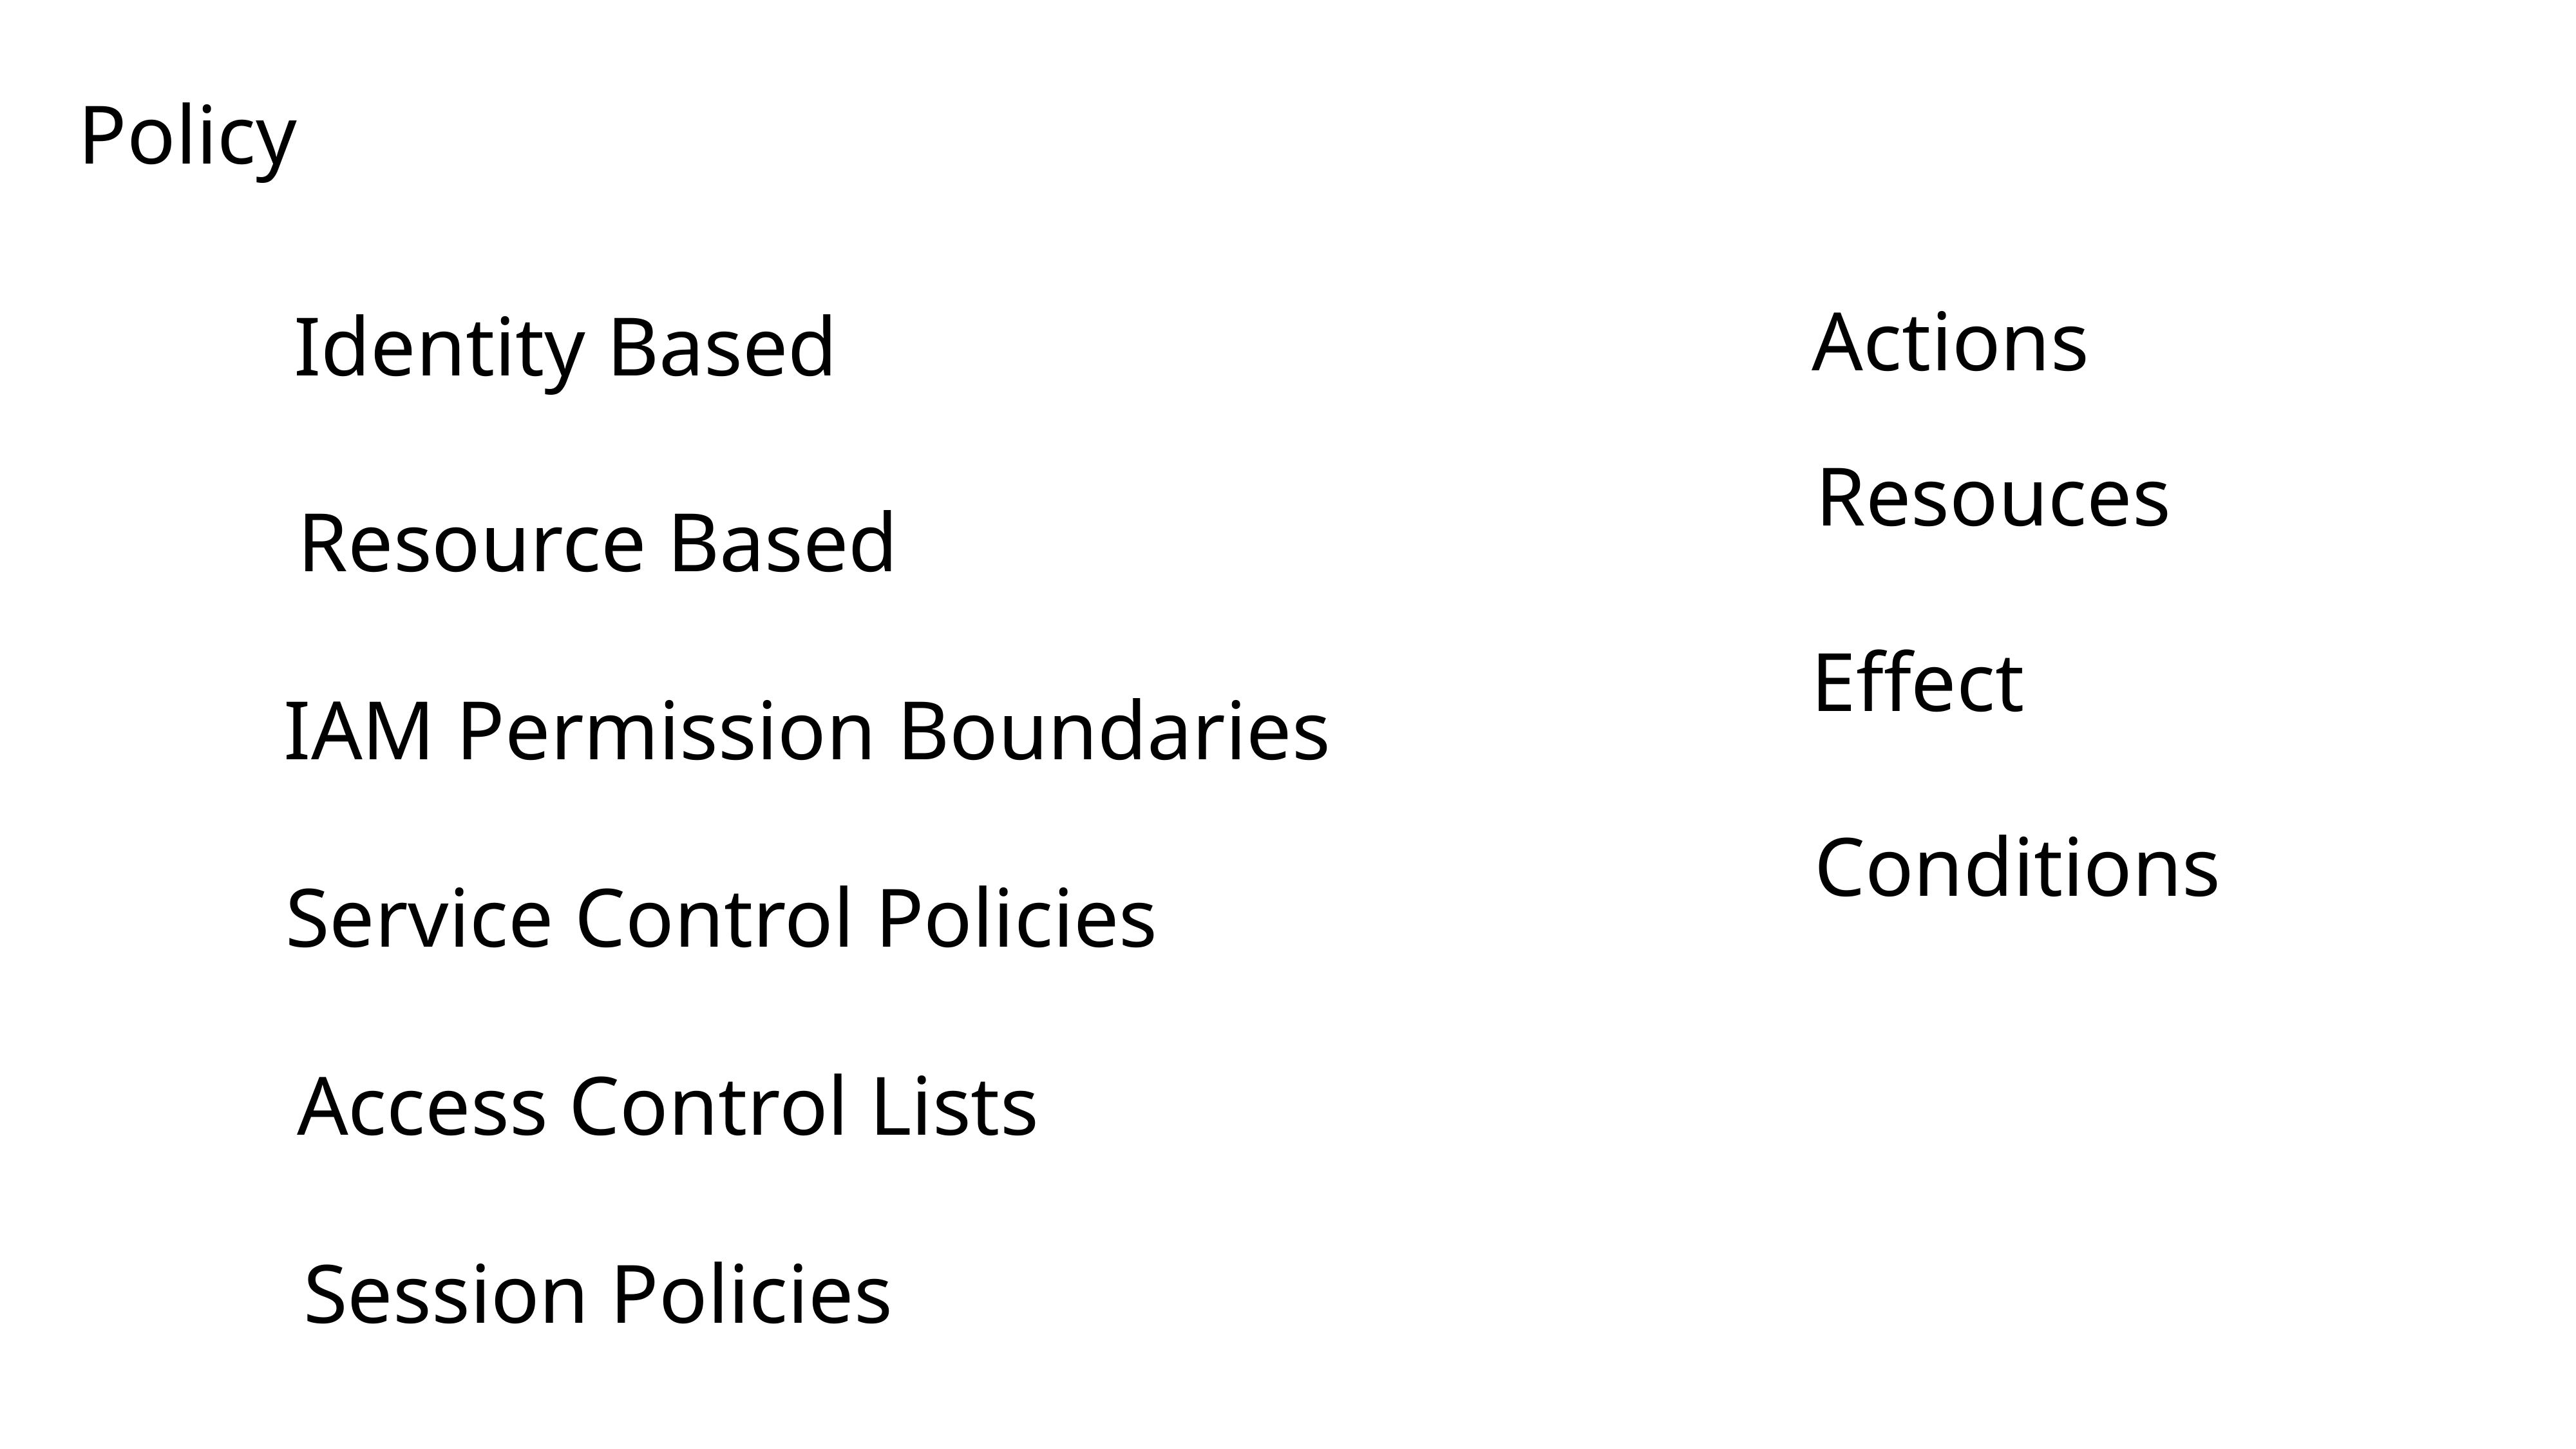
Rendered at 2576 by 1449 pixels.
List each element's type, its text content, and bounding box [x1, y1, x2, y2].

text_box Service Control Policies [279, 861, 1164, 969]
text_box Effect [1806, 625, 2030, 733]
text_box Actions [1806, 284, 2095, 392]
text_box Conditions [1808, 810, 2227, 918]
text_box Identity Based [289, 290, 844, 397]
text_box Session Policies [298, 1236, 899, 1345]
text_box Access Control Lists [291, 1049, 1045, 1157]
text_box Resource Based [292, 486, 904, 593]
text_box Resouces [1810, 440, 2177, 547]
text_box IAM Permission Boundaries [278, 673, 1337, 781]
text_box Policy [73, 77, 303, 185]
